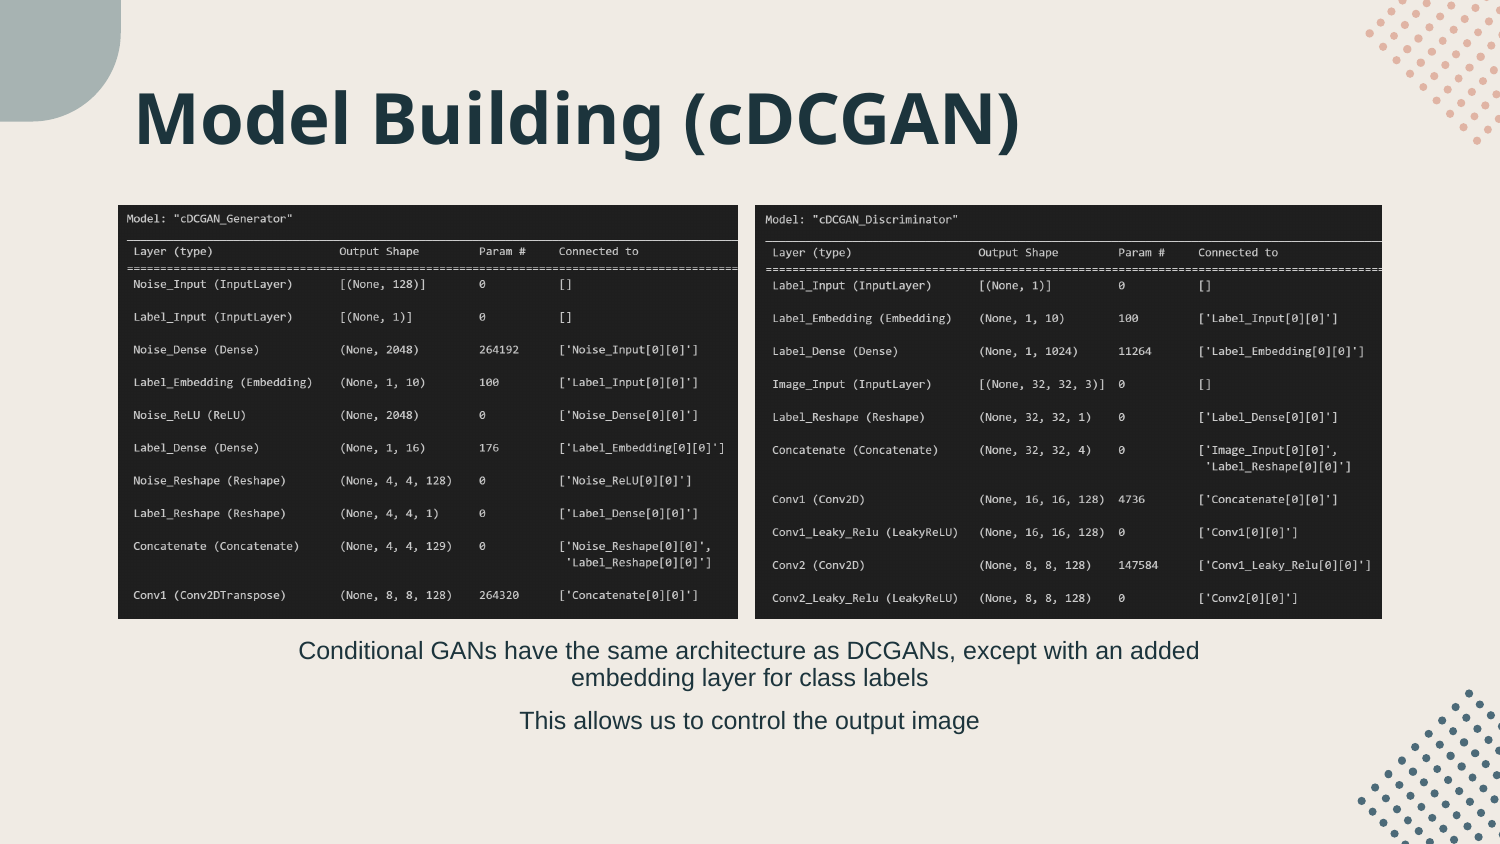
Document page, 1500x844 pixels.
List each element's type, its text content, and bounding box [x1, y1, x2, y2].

text_box Conditional GANs have the same architecture as DCGANs, except with an added embedding layer for class labels This allows us to control the output image [222, 630, 1278, 768]
picture [118, 205, 739, 619]
picture [755, 205, 1382, 619]
title Model Building (cDCGAN) [118, 76, 1382, 181]
